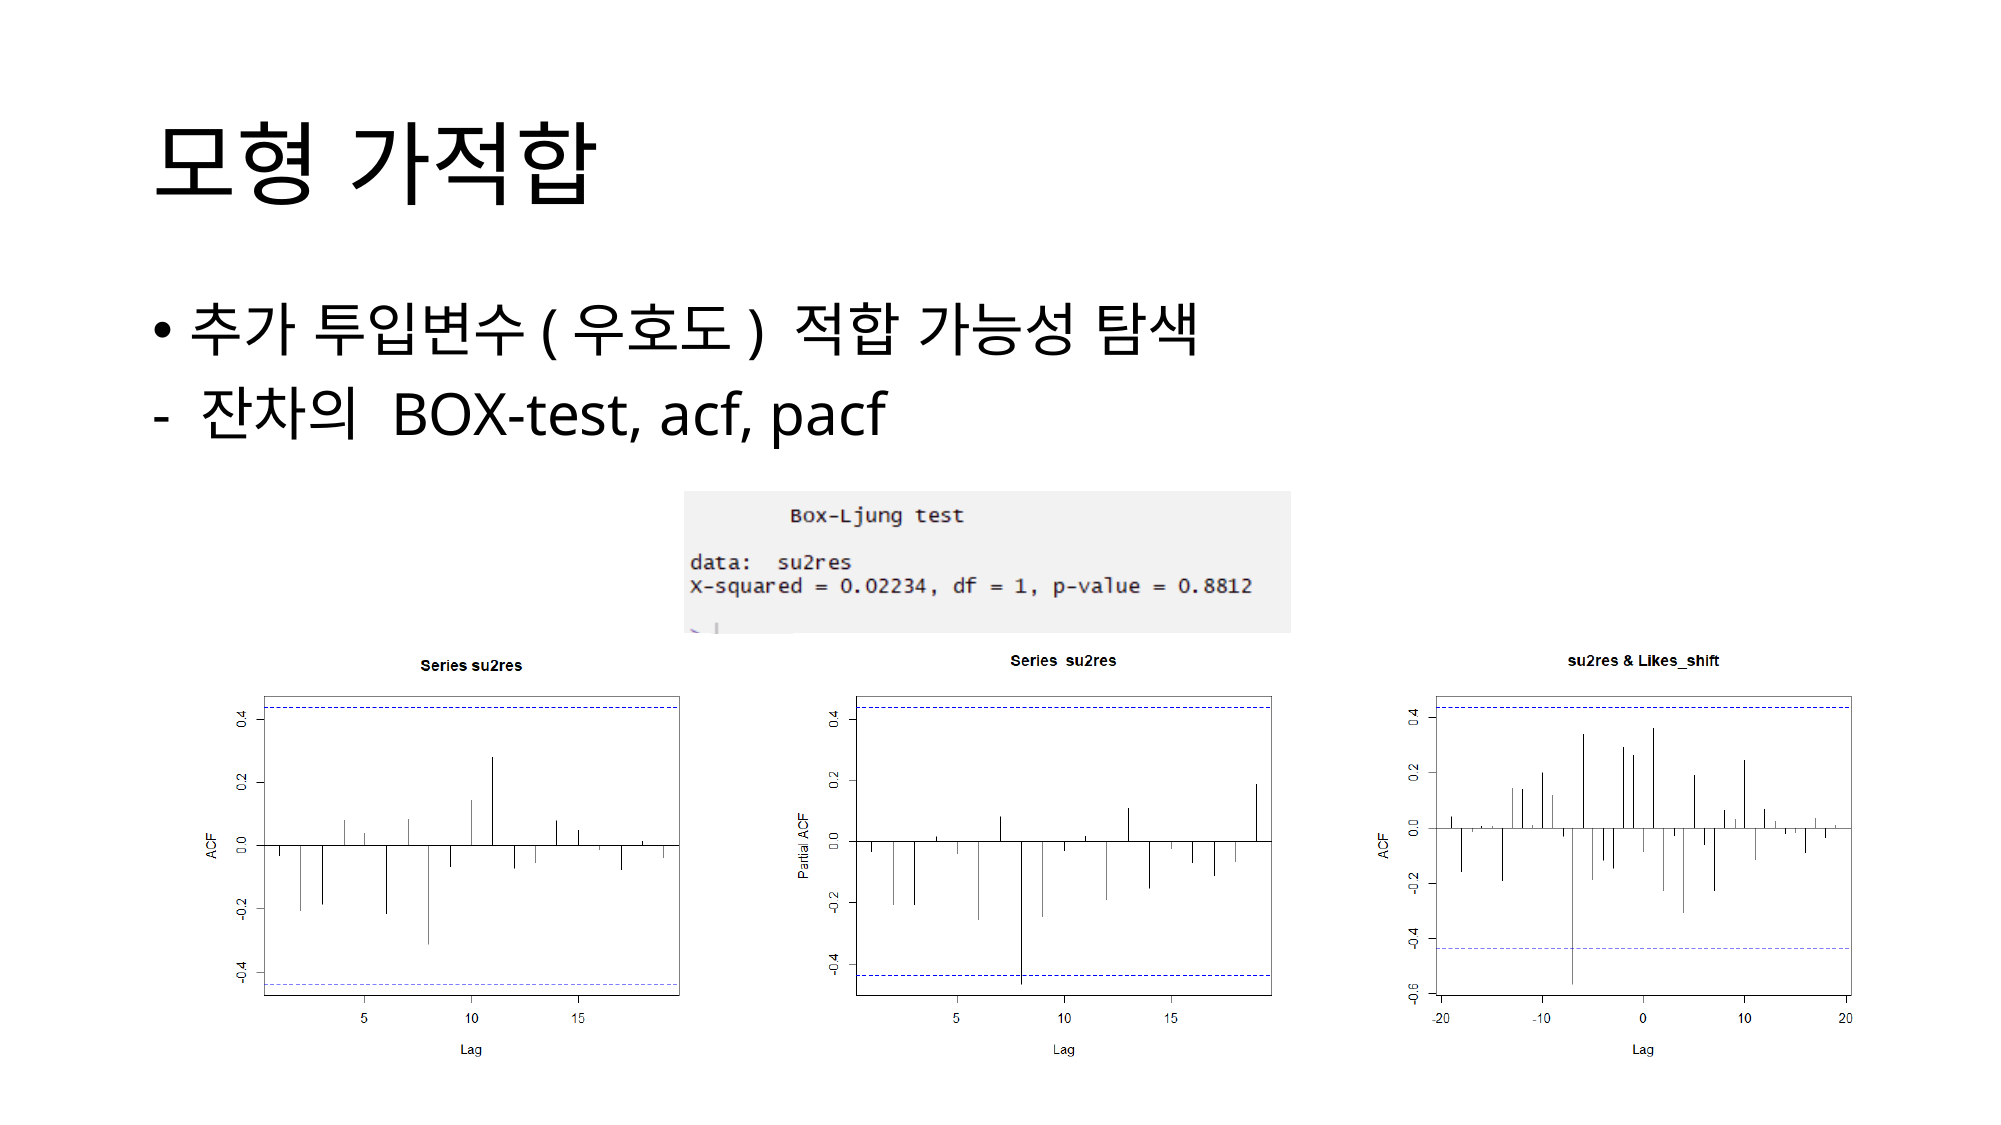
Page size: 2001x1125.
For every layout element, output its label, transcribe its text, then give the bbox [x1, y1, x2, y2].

picture [1373, 633, 1883, 1073]
picture [201, 491, 1304, 1073]
list 추가 투입변수(우호도) 적합 가능성 탐색 - 잔차의 BOX-test, acf, pacf [137, 293, 1863, 1008]
title 모형 가적합 [137, 59, 1863, 278]
